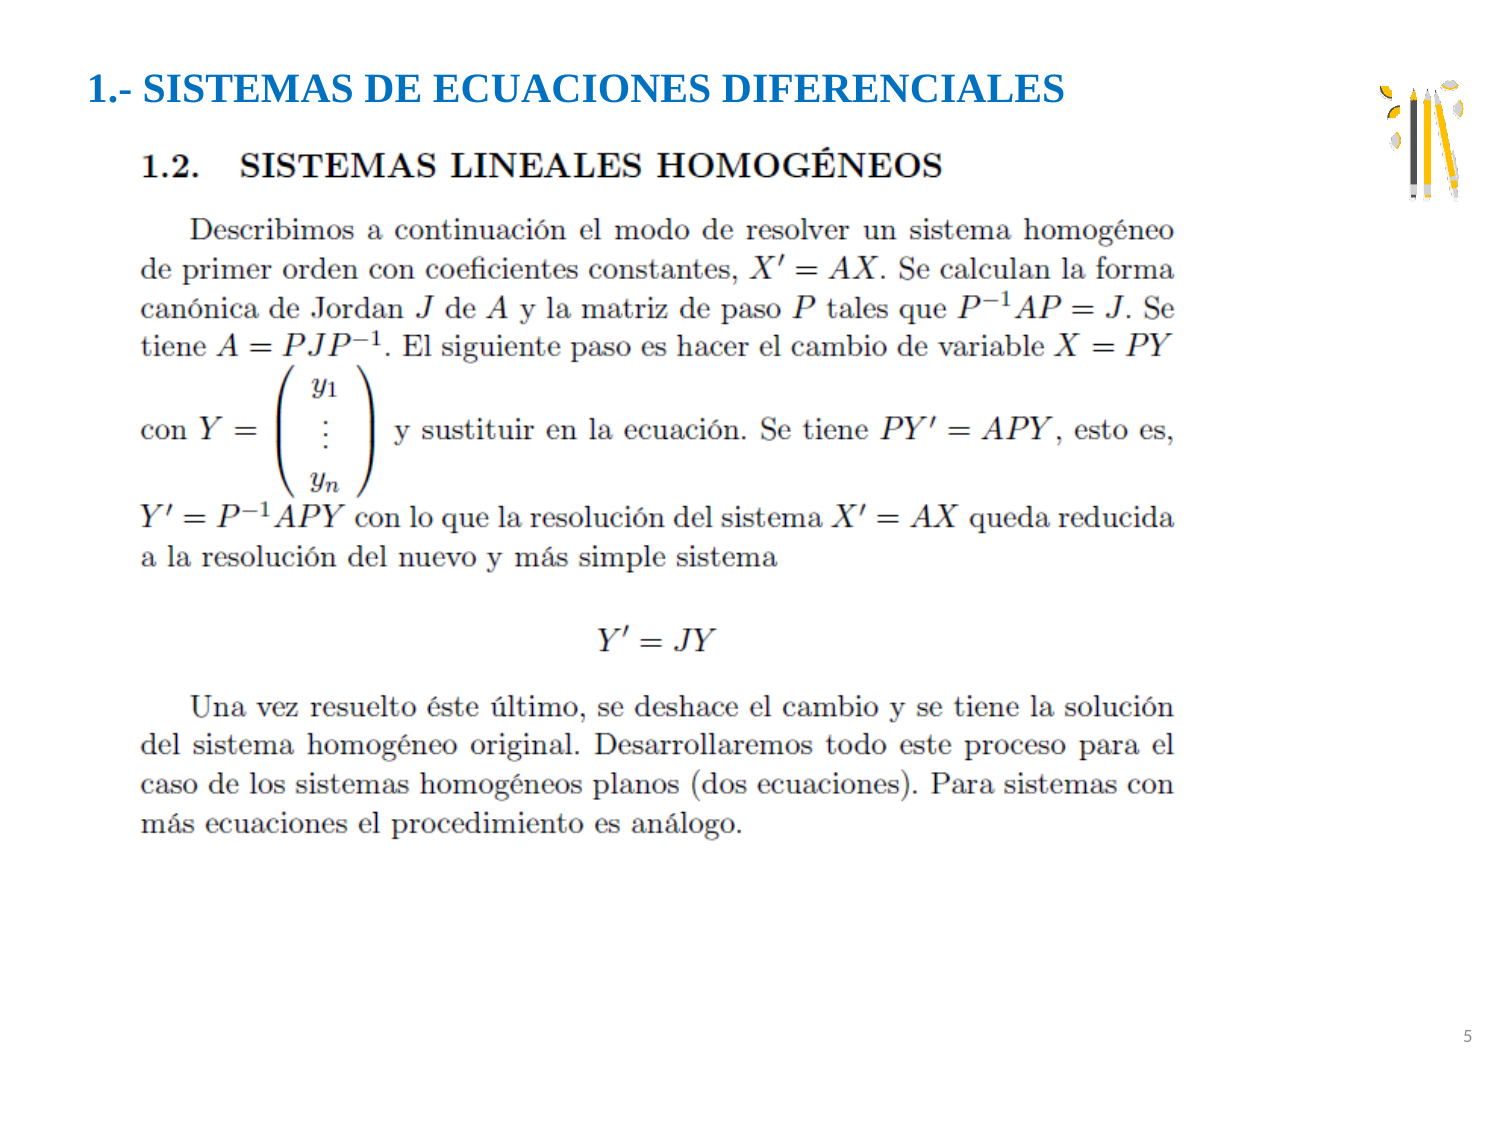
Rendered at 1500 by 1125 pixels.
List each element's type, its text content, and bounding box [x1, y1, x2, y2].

picture [123, 123, 1191, 865]
text_box 1.- SISTEMAS DE ECUACIONES DIFERENCIALES [72, 53, 1336, 118]
picture [1335, 56, 1500, 225]
slide_number 5 [1420, 999, 1488, 1071]
